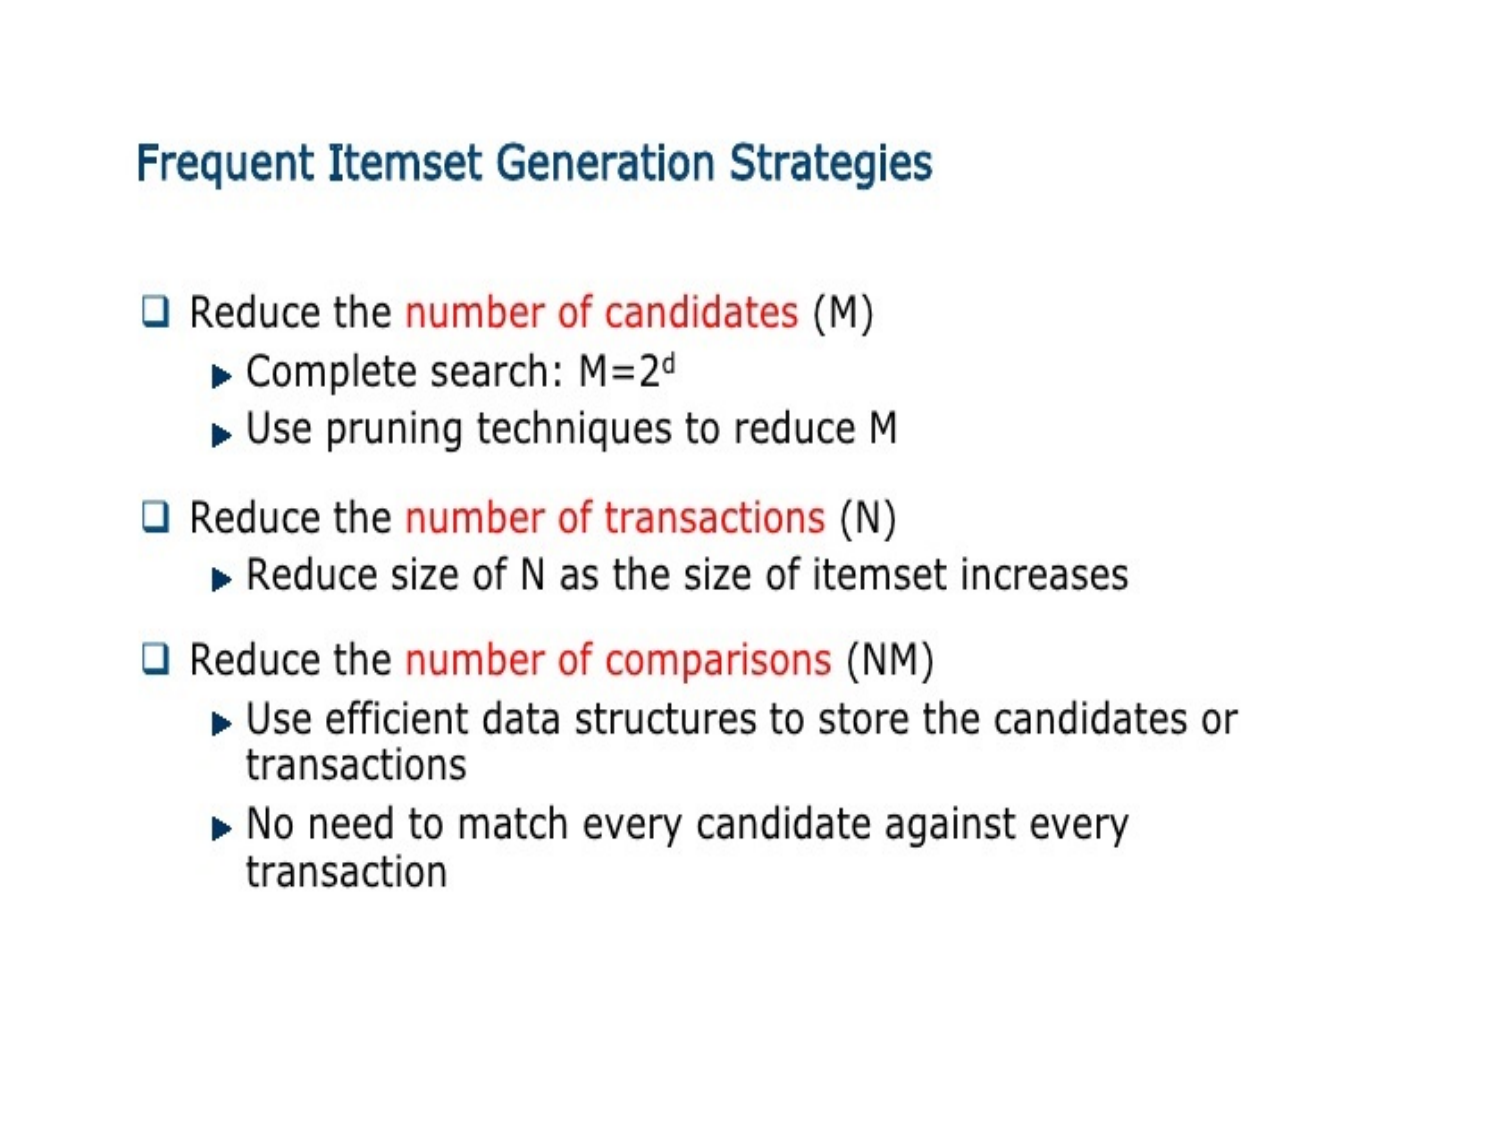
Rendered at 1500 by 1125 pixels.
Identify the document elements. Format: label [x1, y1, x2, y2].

picture [81, 105, 1384, 997]
